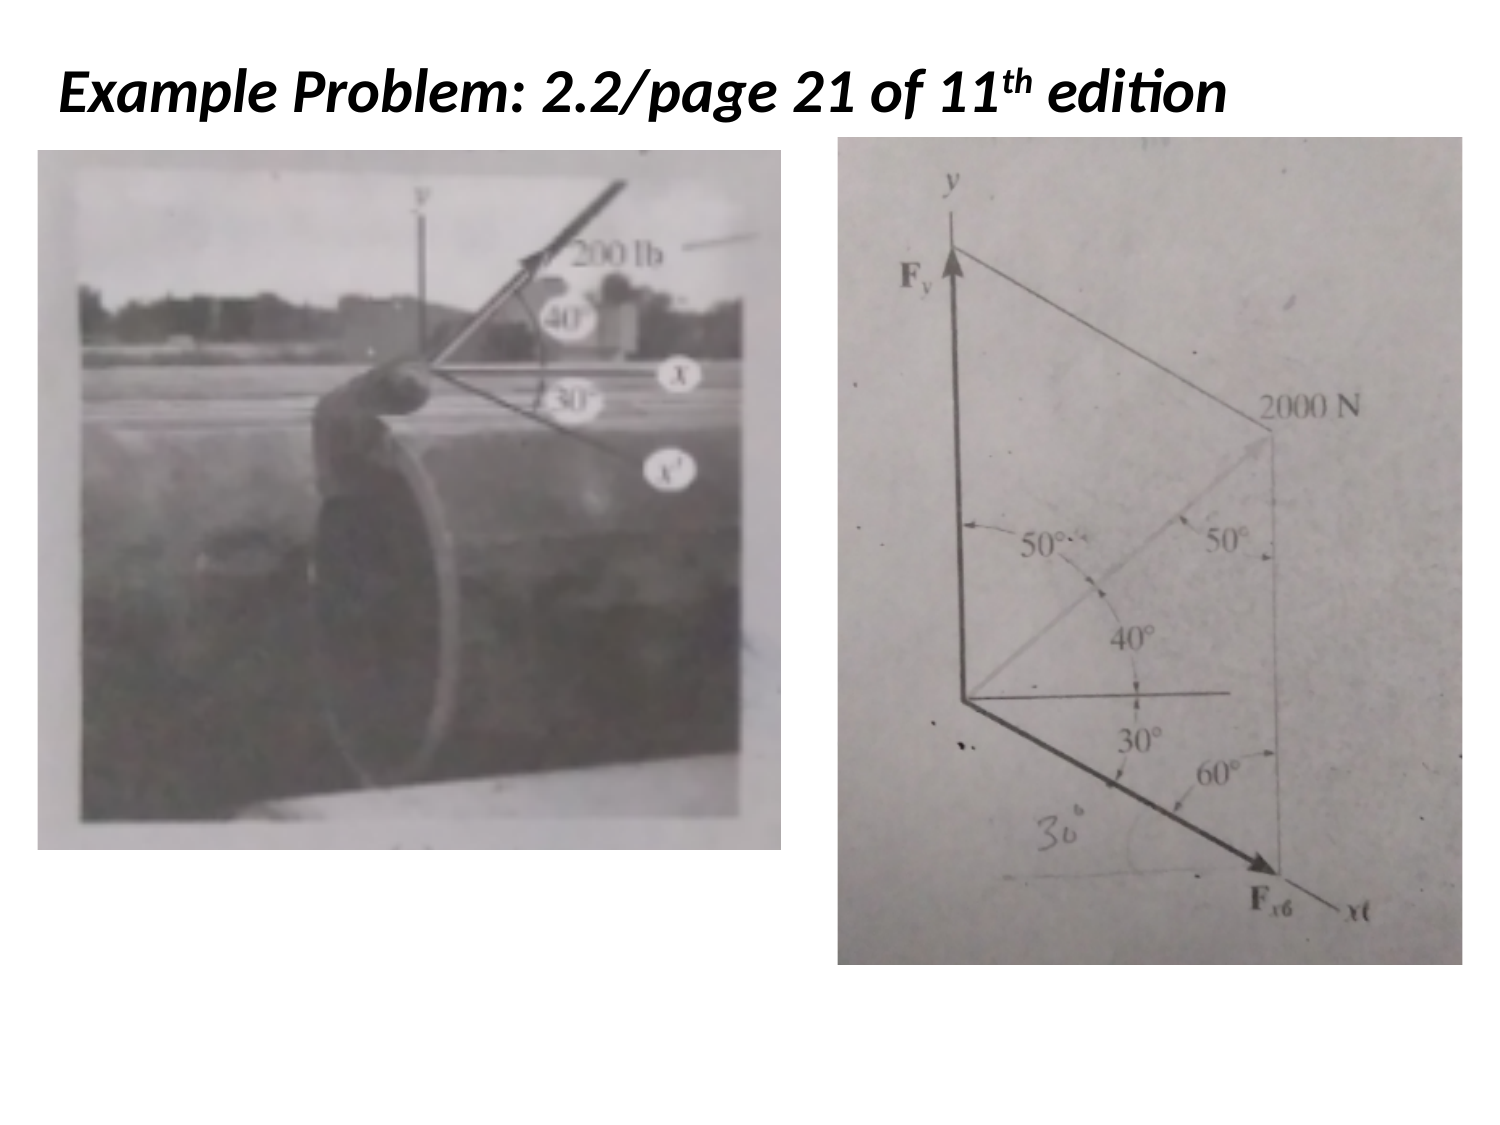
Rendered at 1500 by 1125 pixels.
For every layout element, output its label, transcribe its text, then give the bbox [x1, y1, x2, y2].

text_box Example Problem: 2.2/page 21 of 11th edition [24, 37, 1263, 138]
picture [837, 137, 1463, 965]
picture [37, 128, 781, 872]
